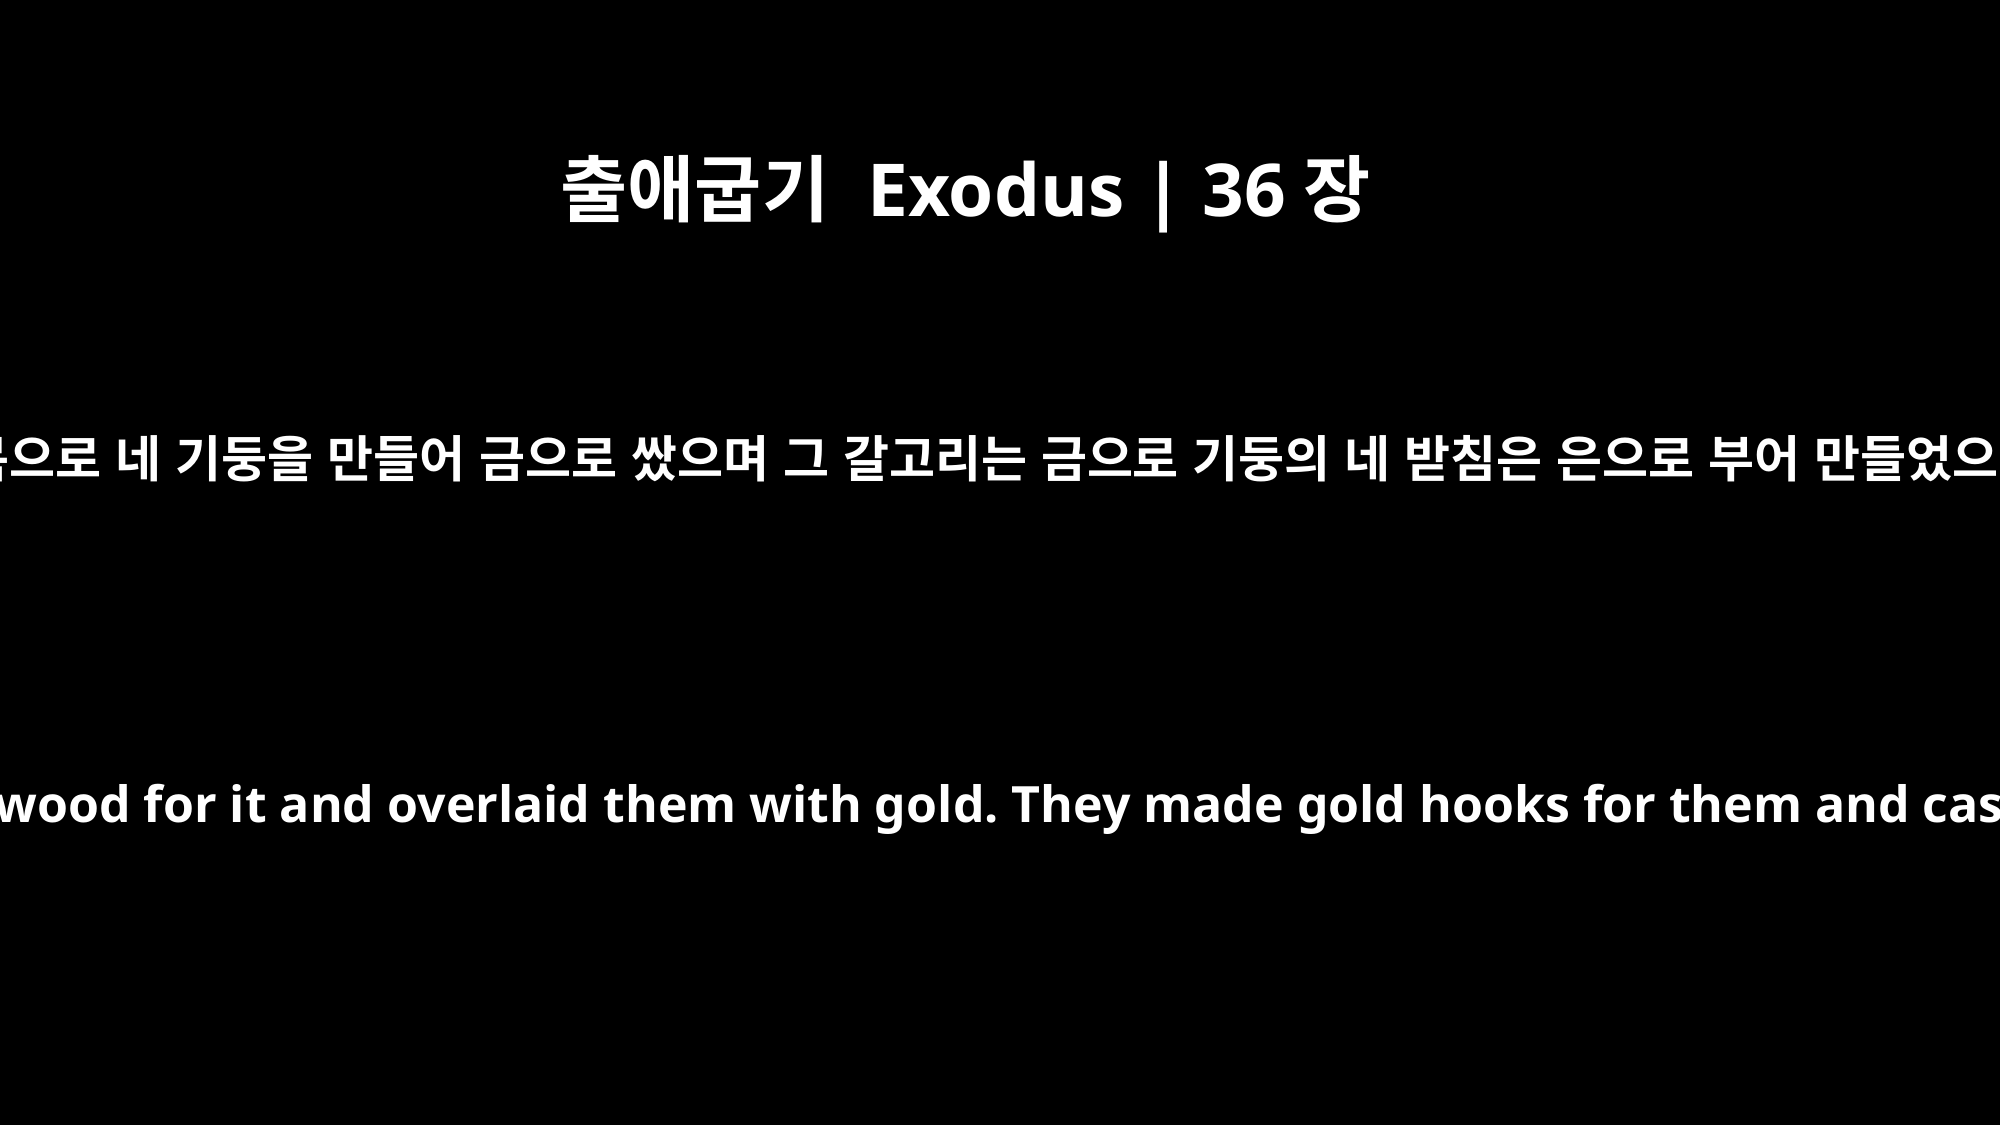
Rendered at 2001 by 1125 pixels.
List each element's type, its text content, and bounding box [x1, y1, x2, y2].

text_box 출애굽기 Exodus | 36장 [545, 136, 1387, 239]
text_box They made four posts of acacia wood for it and overlaid them with gold. They made gold hooks for them and cast their four silver bases. [0, 764, 2000, 840]
text_box 36 조각목으로 네 기둥을 만들어 금으로 쌌으며 그 갈고리는 금으로 기둥의 네 받침은 은으로 부어 만들었으며 [0, 359, 2000, 495]
